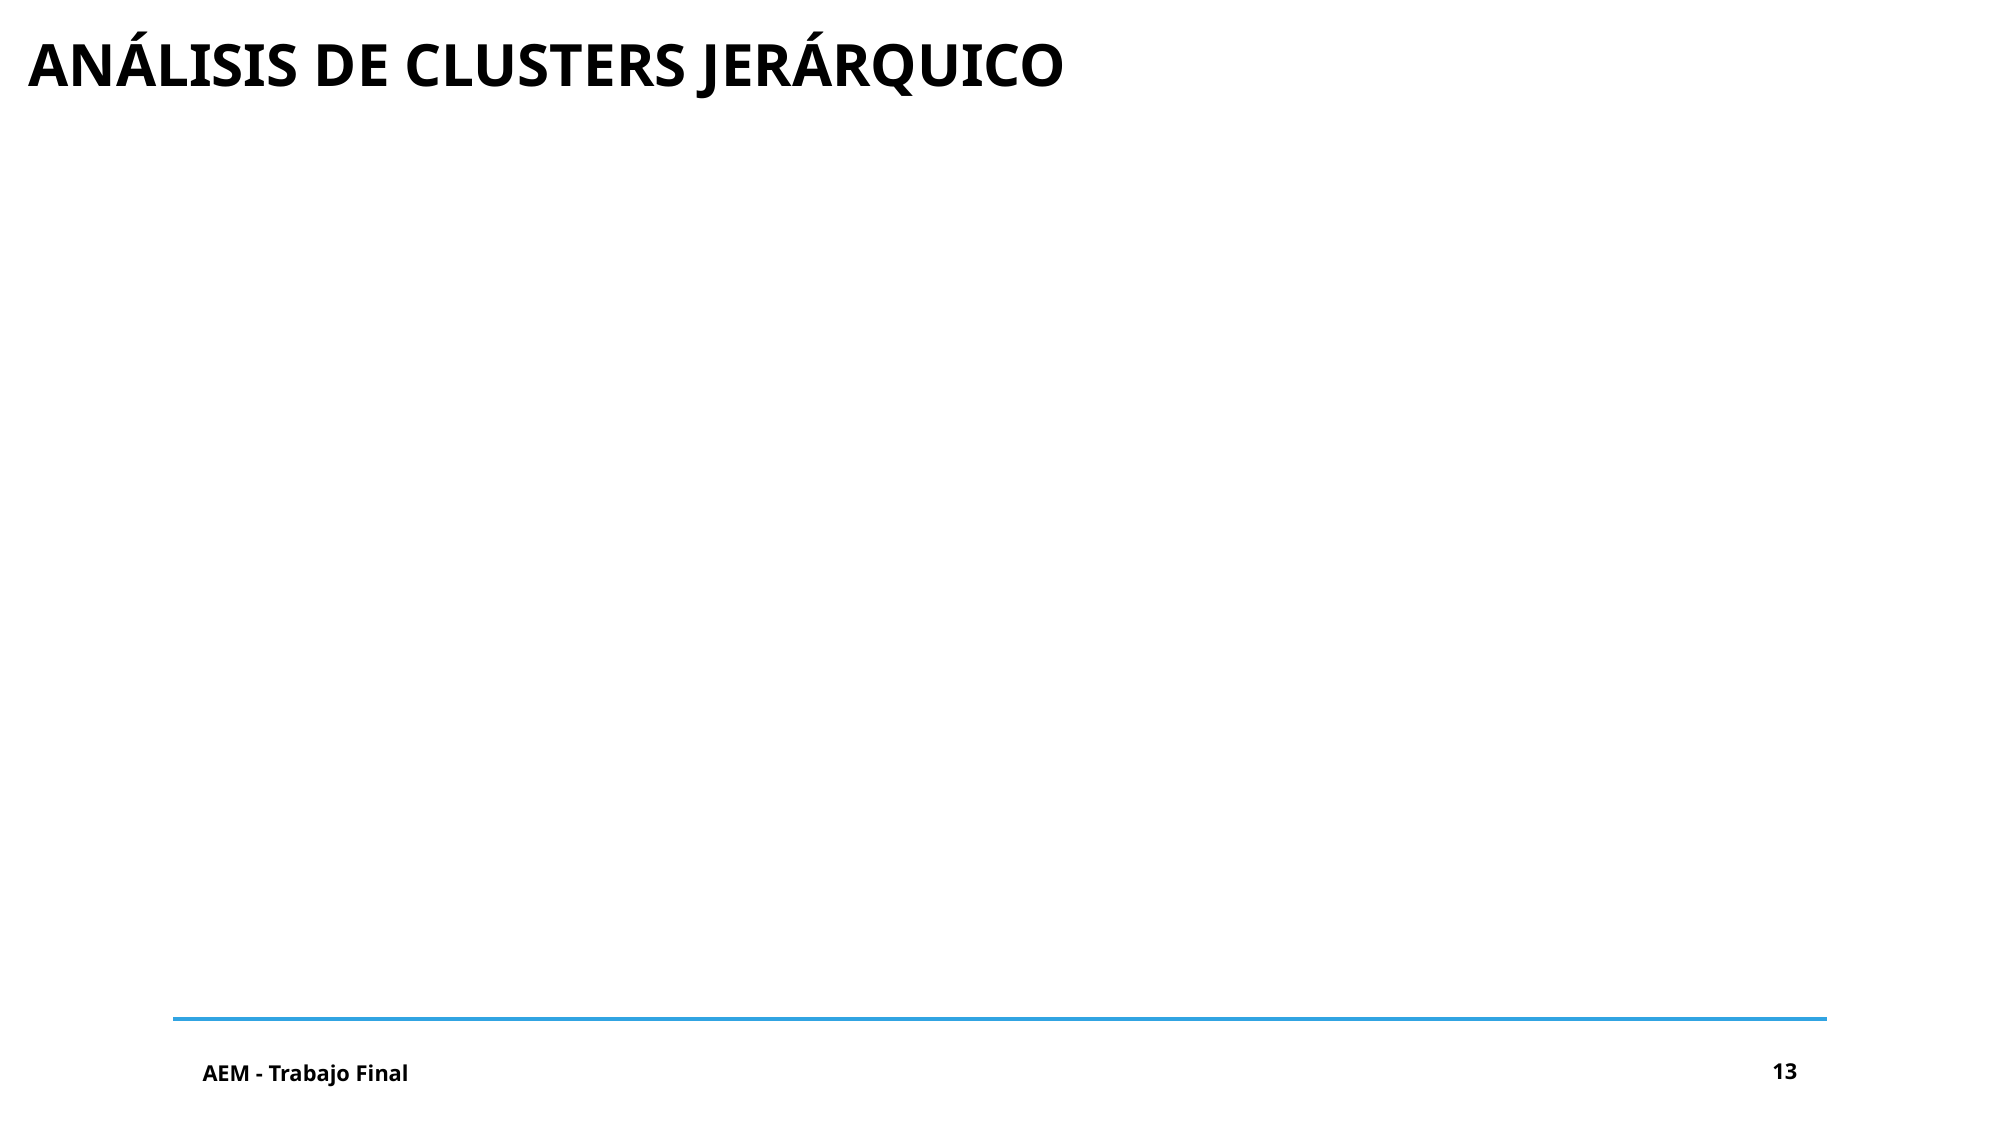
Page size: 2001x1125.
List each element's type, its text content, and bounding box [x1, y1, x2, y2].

footer AEM - Trabajo Final [187, 1042, 837, 1103]
text_box ANÁLISIS DE CLUSTERS JERÁRQUICO [13, 20, 1833, 106]
slide_number 13 [1709, 1042, 1813, 1103]
